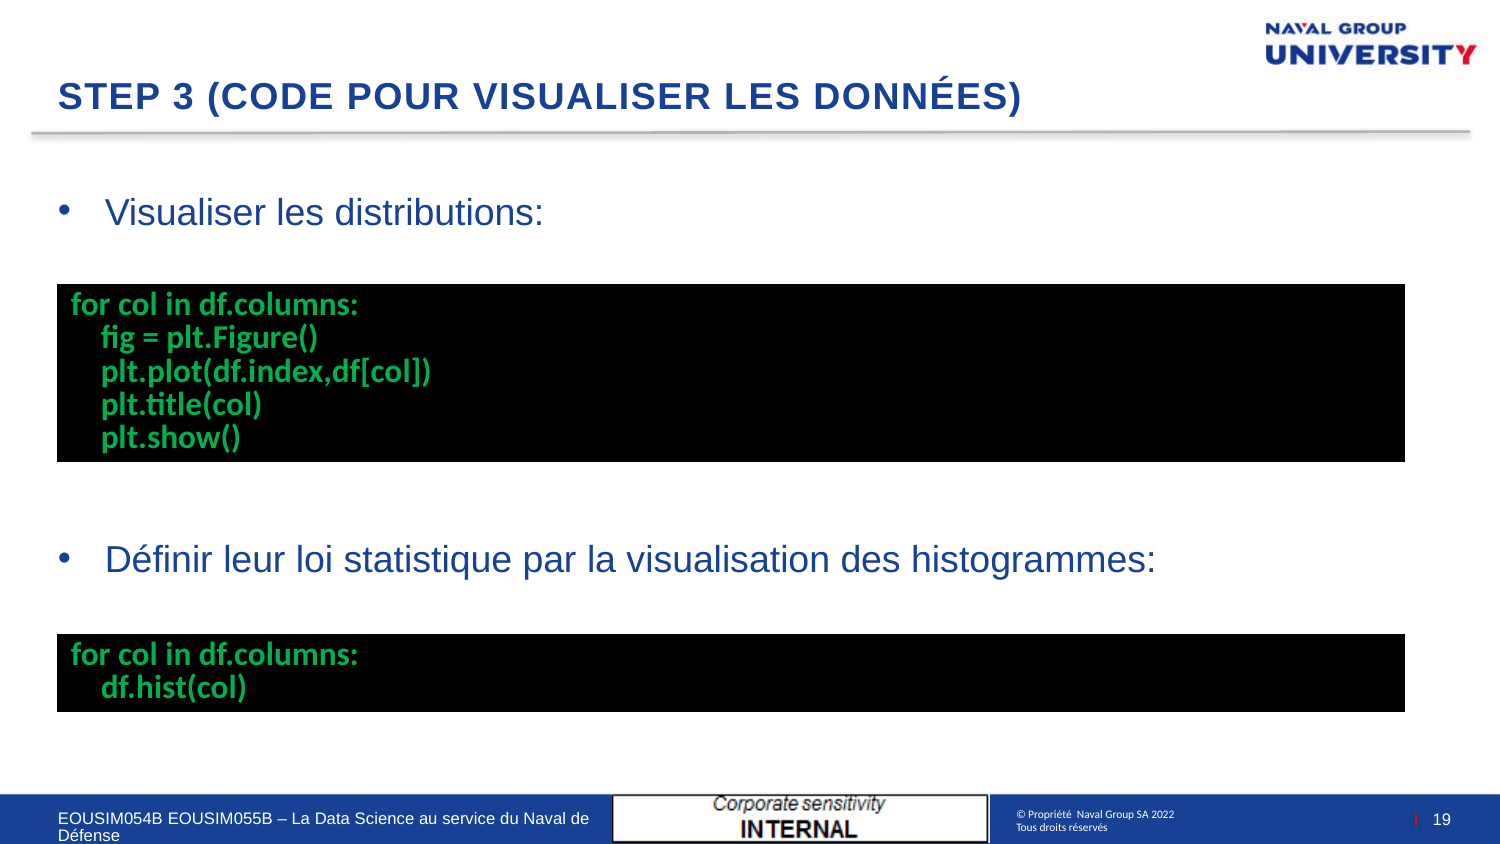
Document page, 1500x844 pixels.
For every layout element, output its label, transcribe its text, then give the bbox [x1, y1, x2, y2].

table_header for col in df.columns: df.hist(col) [57, 634, 1405, 712]
table_header for col in df.columns: fig = plt.Figure() plt.plot(df.index,df[col]) plt.title(col) plt.show() [57, 284, 1405, 462]
list Visualiser les distributions: Définir leur loi statistique par la visualisation des histogrammes: [42, 188, 1393, 746]
slide_number 19 [1417, 796, 1496, 842]
title step 3 (code pour visualiser les données) [42, 9, 1240, 126]
picture [612, 793, 990, 843]
footer EOUSIM054B EOUSIM055B – La Data Science au service du Naval de Défense [42, 800, 613, 835]
picture [1248, 0, 1495, 83]
